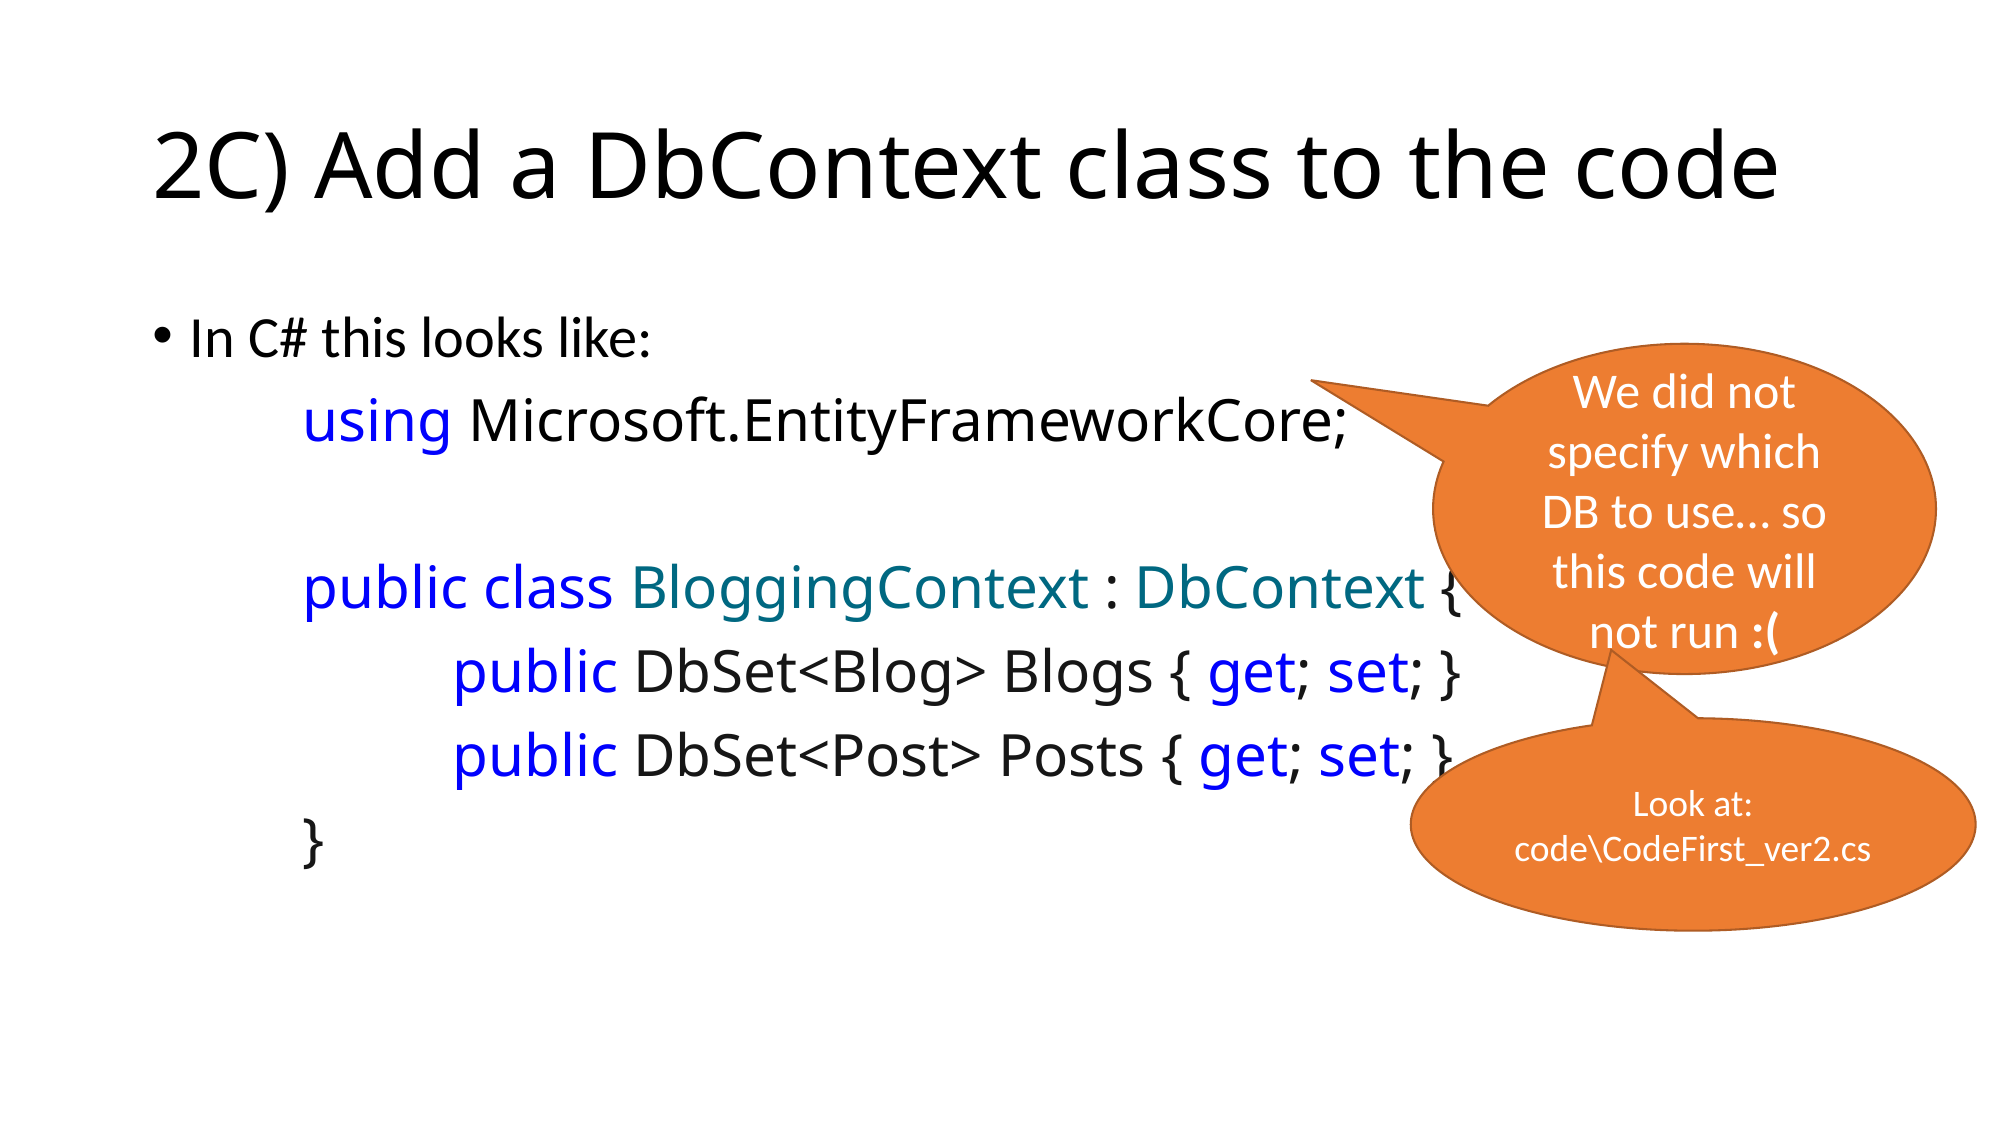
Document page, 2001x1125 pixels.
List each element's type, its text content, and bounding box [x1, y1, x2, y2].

text_box We did not specify which DB to use… so this code will not run :( [1310, 342, 1938, 676]
text_box Look at: code\CodeFirst_ver2.cs [1409, 648, 1977, 932]
title 2C) Add a DbContext class to the code [137, 59, 1863, 278]
list In C# this looks like: using Microsoft.EntityFrameworkCore; public class BloggingContext : DbContext { public DbSet<Blog> Blogs { get; set; } public DbSet<Post> Posts { get; set; } } [137, 299, 1863, 1014]
